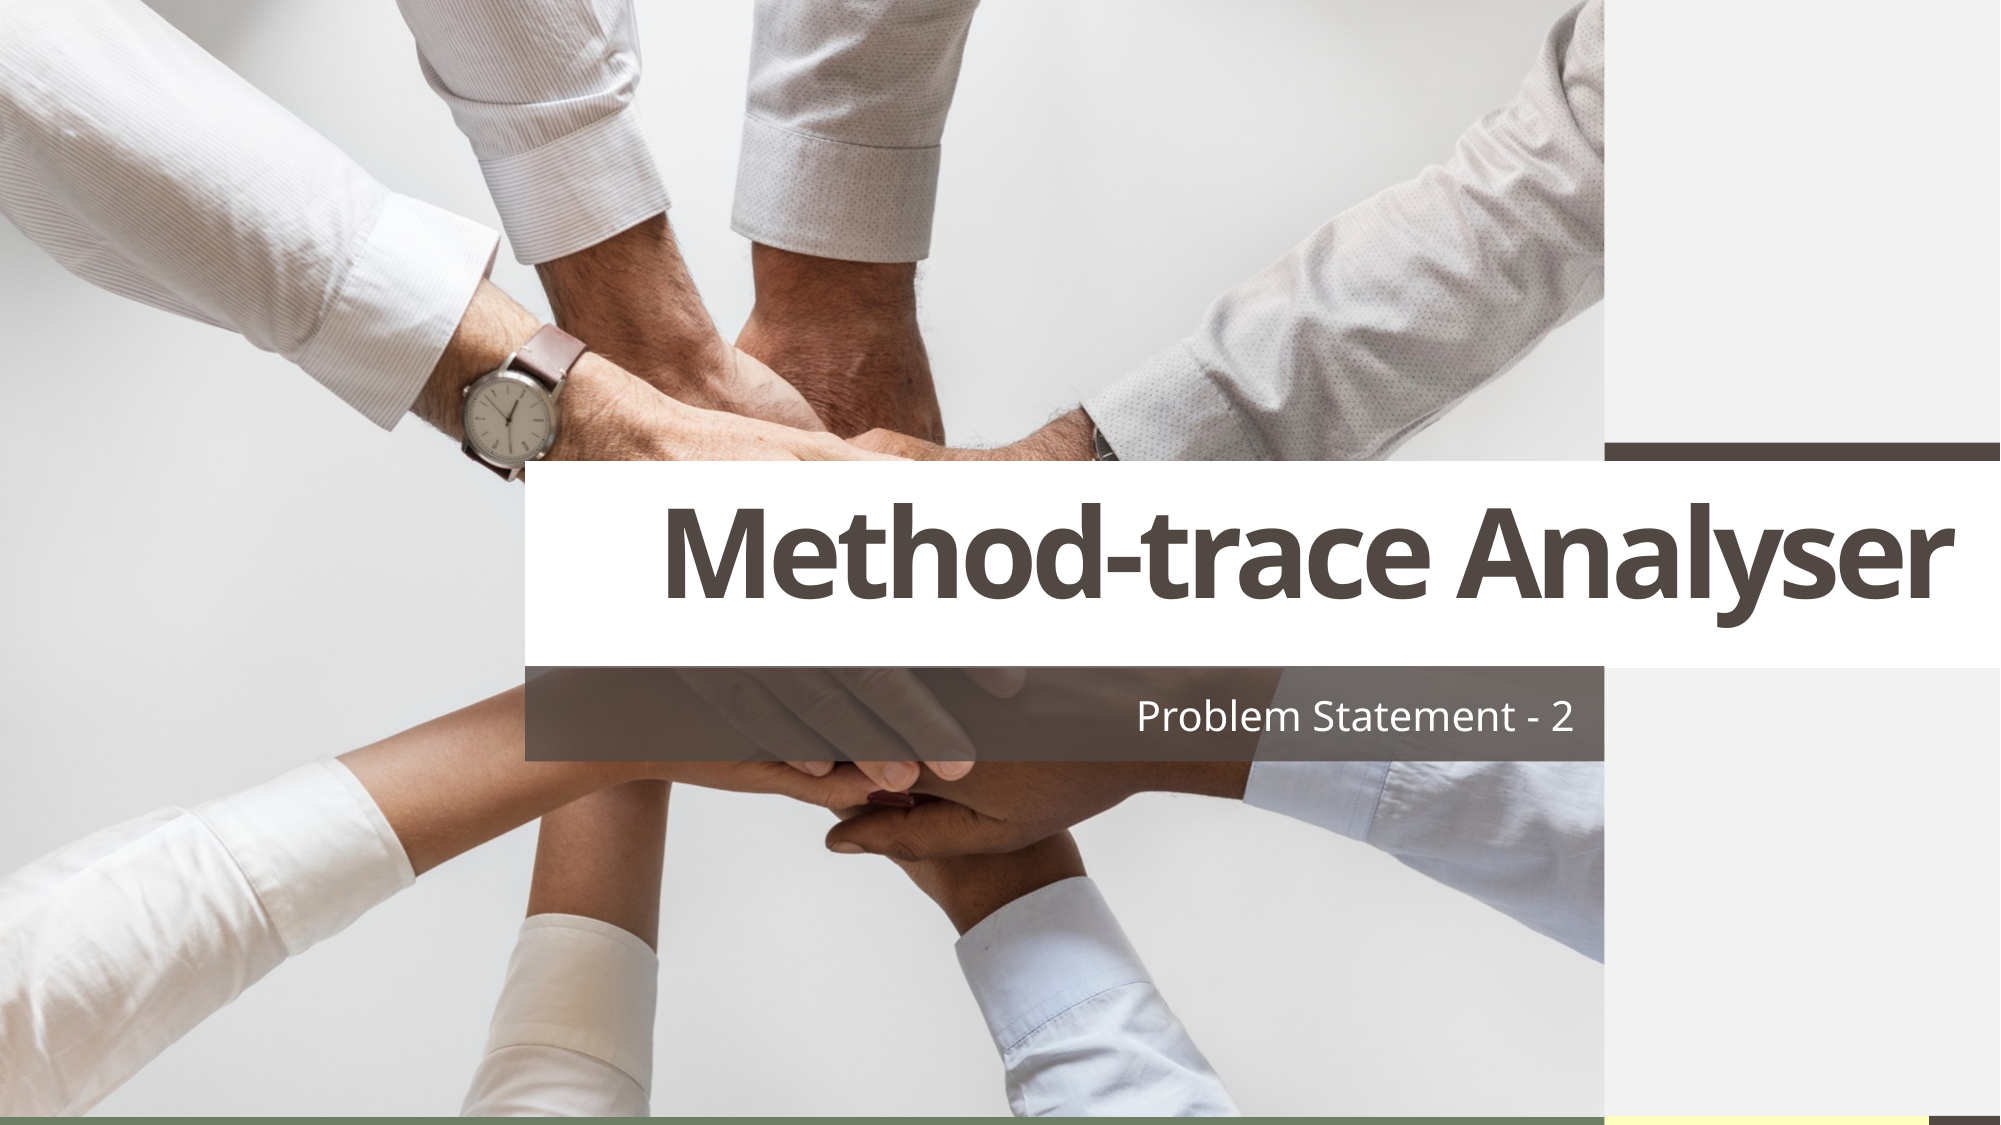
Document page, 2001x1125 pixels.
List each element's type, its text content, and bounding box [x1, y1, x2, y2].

title Method-trace Analyser [1610, 461, 2000, 668]
picture [0, 0, 1605, 1117]
